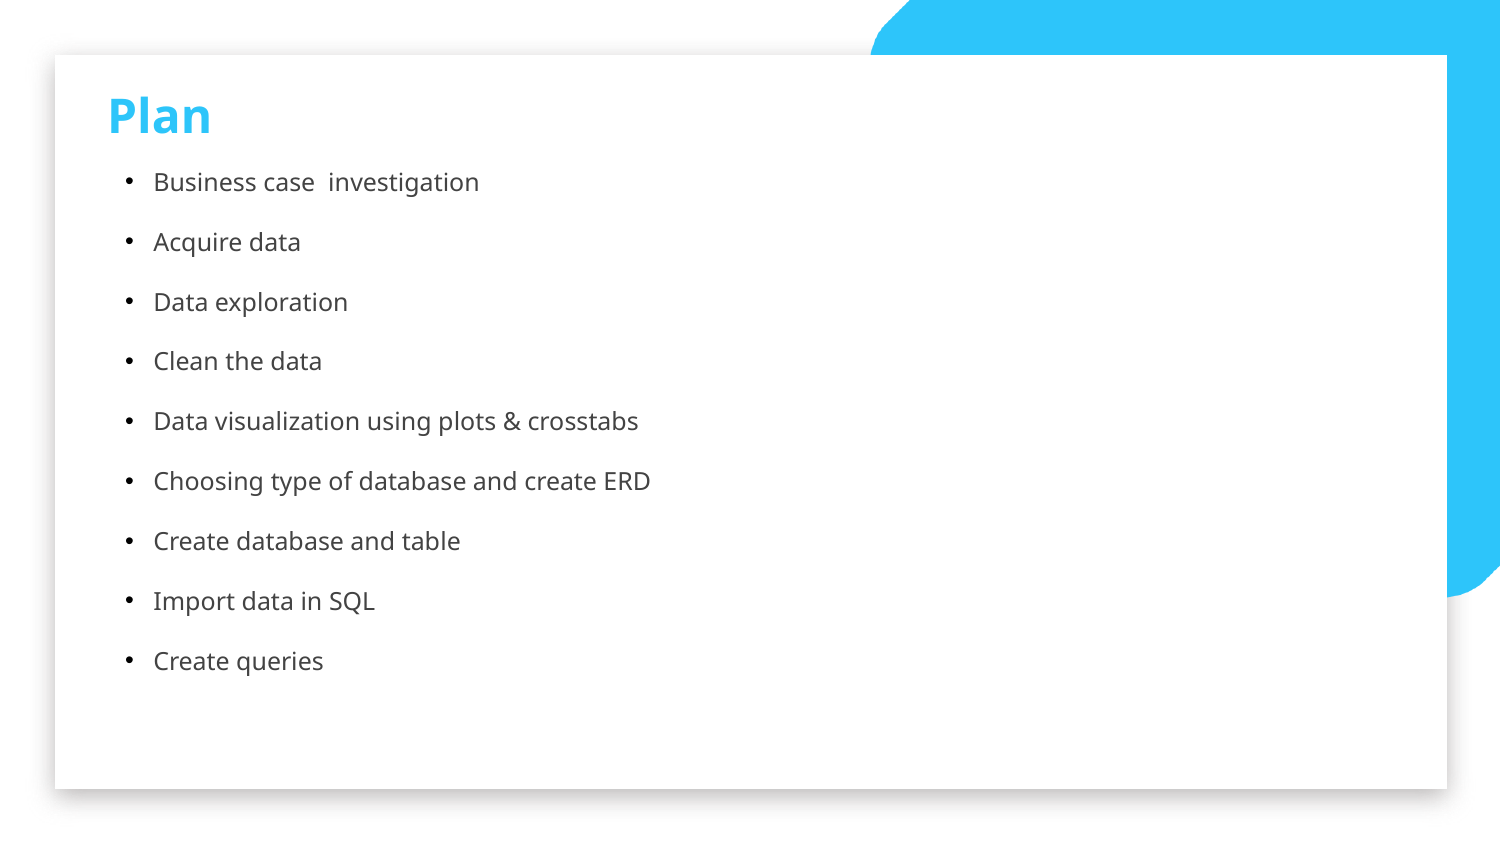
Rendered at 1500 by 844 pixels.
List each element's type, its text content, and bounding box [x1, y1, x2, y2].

picture [0, 0, 1500, 844]
text_box Plan [92, 70, 893, 152]
text_box Business case investigation Acquire data Data exploration Clean the data Data visualization using plots & crosstabs Choosing type of database and create ERD Create database and table Import data in SQL Create queries [110, 152, 719, 701]
